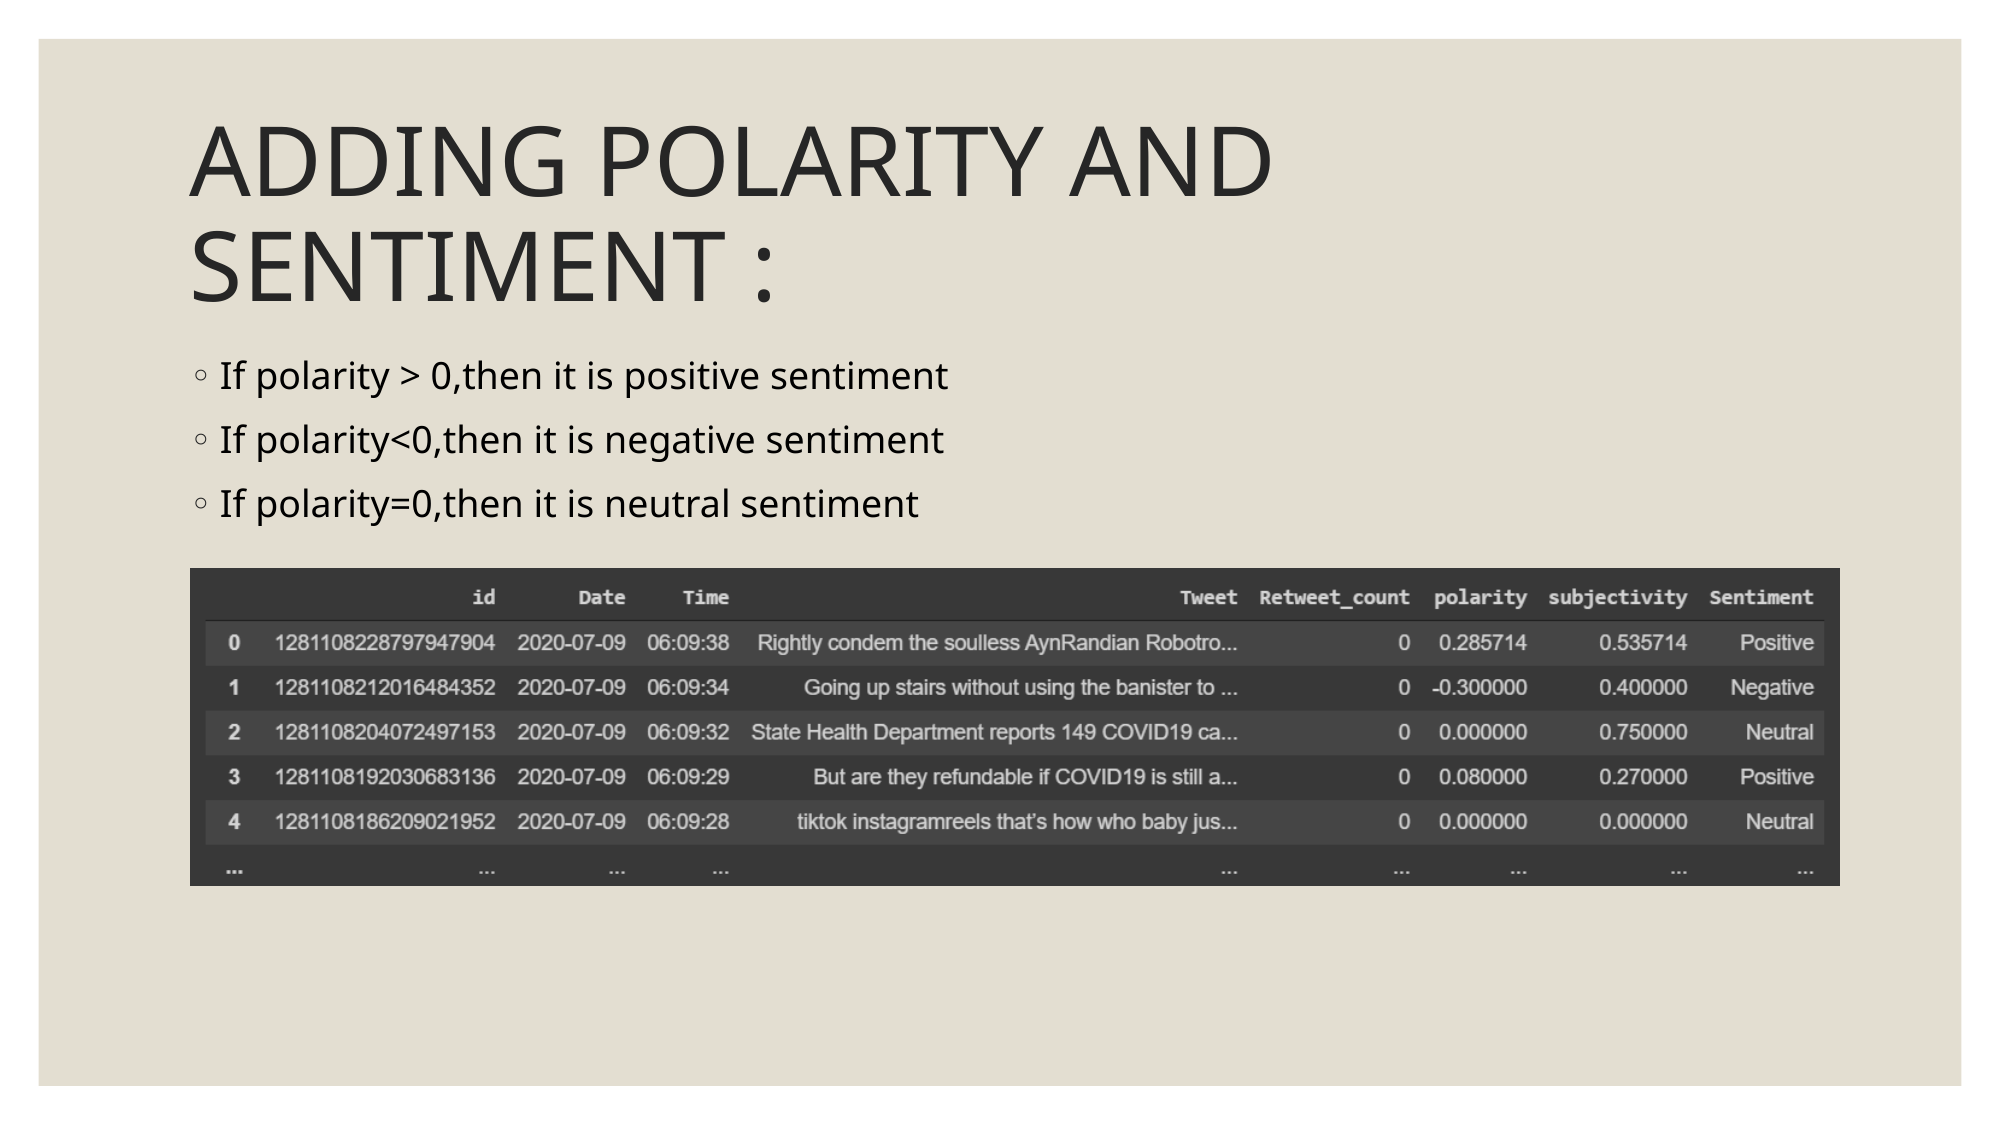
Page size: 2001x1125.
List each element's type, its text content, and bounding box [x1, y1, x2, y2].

picture [189, 568, 1840, 886]
title ADDING POLARITY AND SENTIMENT : [174, 105, 1825, 331]
list If polarity > 0,then it is positive sentiment If polarity<0,then it is negative sentiment If polarity=0,then it is neutral sentiment [174, 345, 1825, 990]
